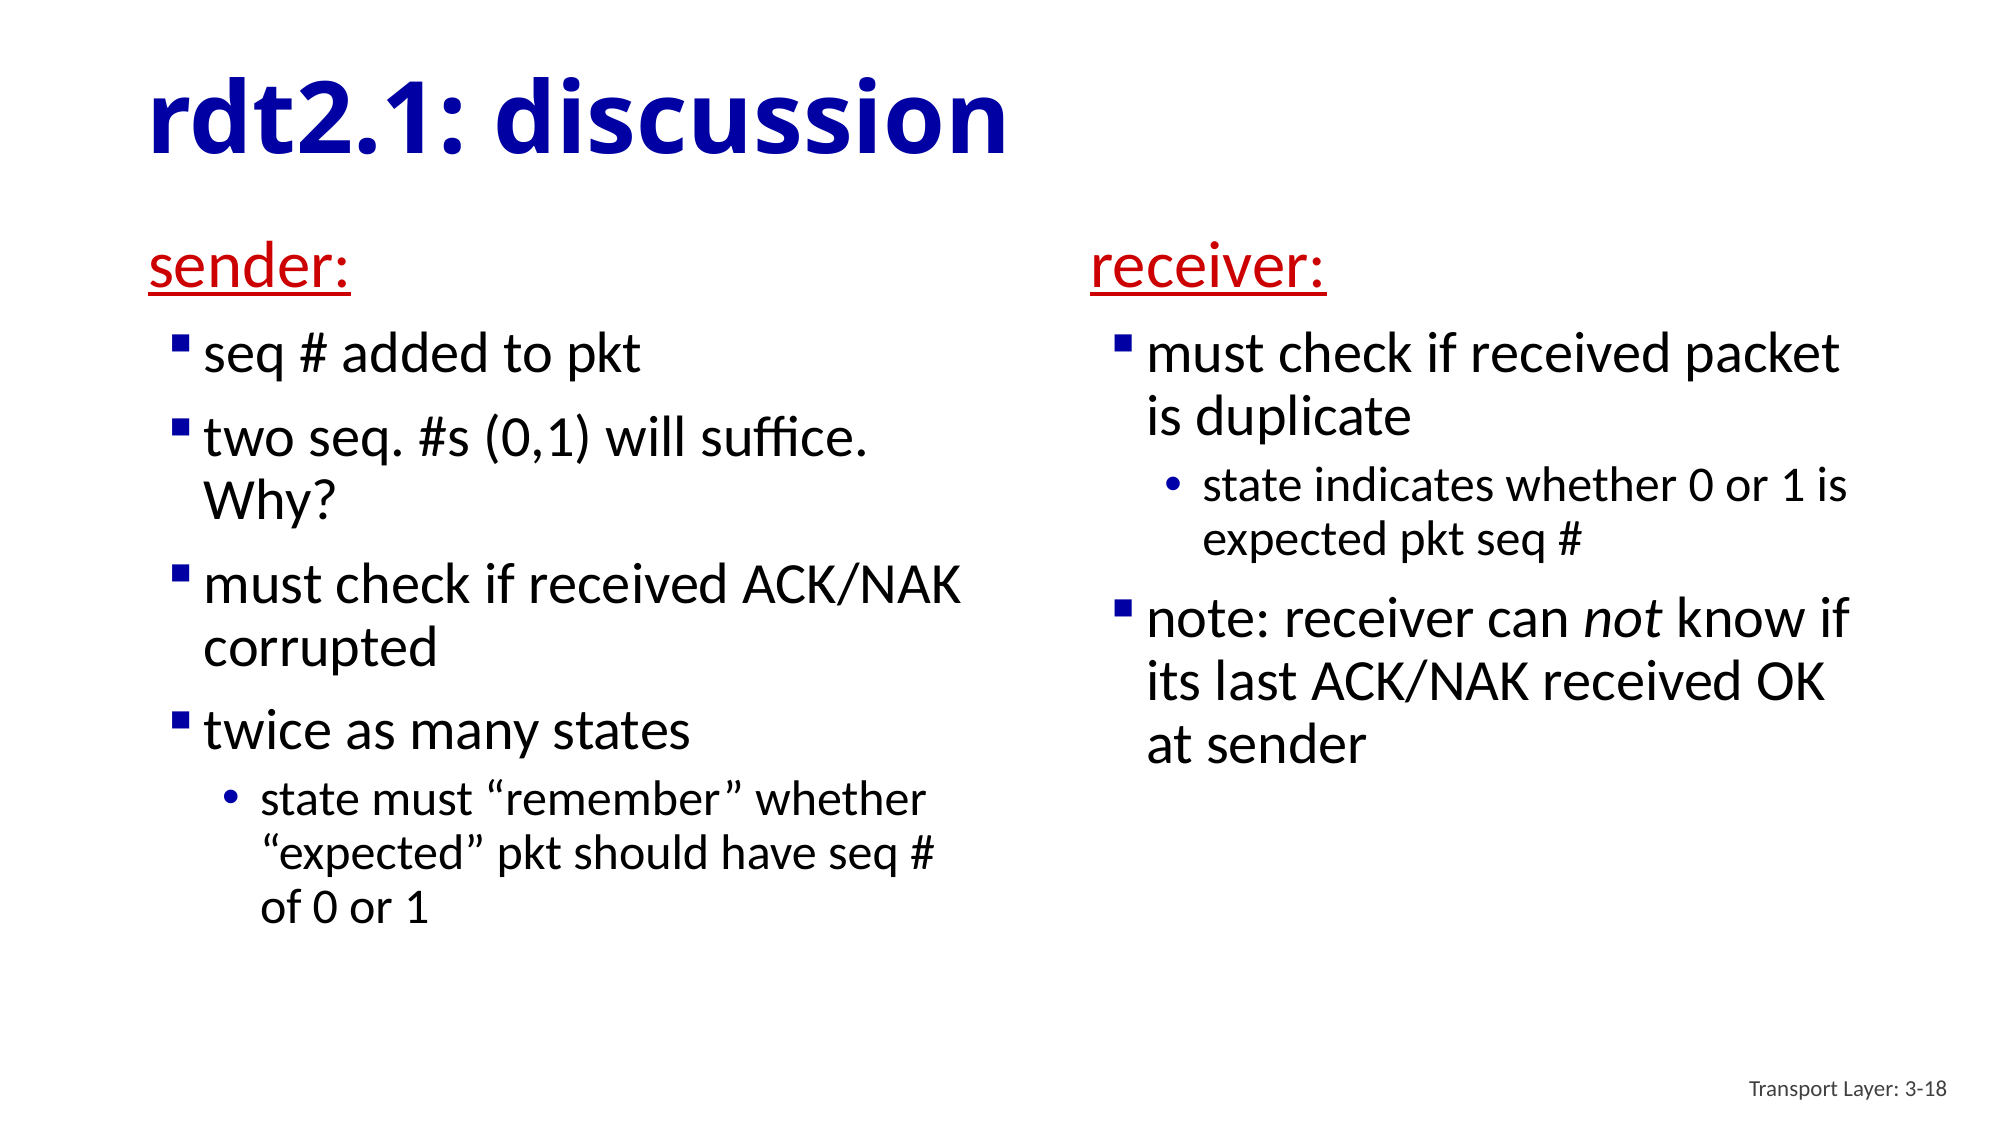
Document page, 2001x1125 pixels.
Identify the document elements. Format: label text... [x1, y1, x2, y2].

text_box sender: seq # added to pkt two seq. #s (0,1) will suffice. Why? must check if received ACK/NAK corrupted twice as many states state must “remember” whether “expected” pkt should have seq # of 0 or 1 [131, 222, 1000, 985]
slide_number Transport Layer: 3-18 [1512, 1056, 1963, 1117]
title rdt2.1: discussion [131, 47, 1952, 195]
text_box receiver: must check if received packet is duplicate state indicates whether 0 or 1 is expected pkt seq # note: receiver can not know if its last ACK/NAK received OK at sender [1073, 222, 1869, 985]
